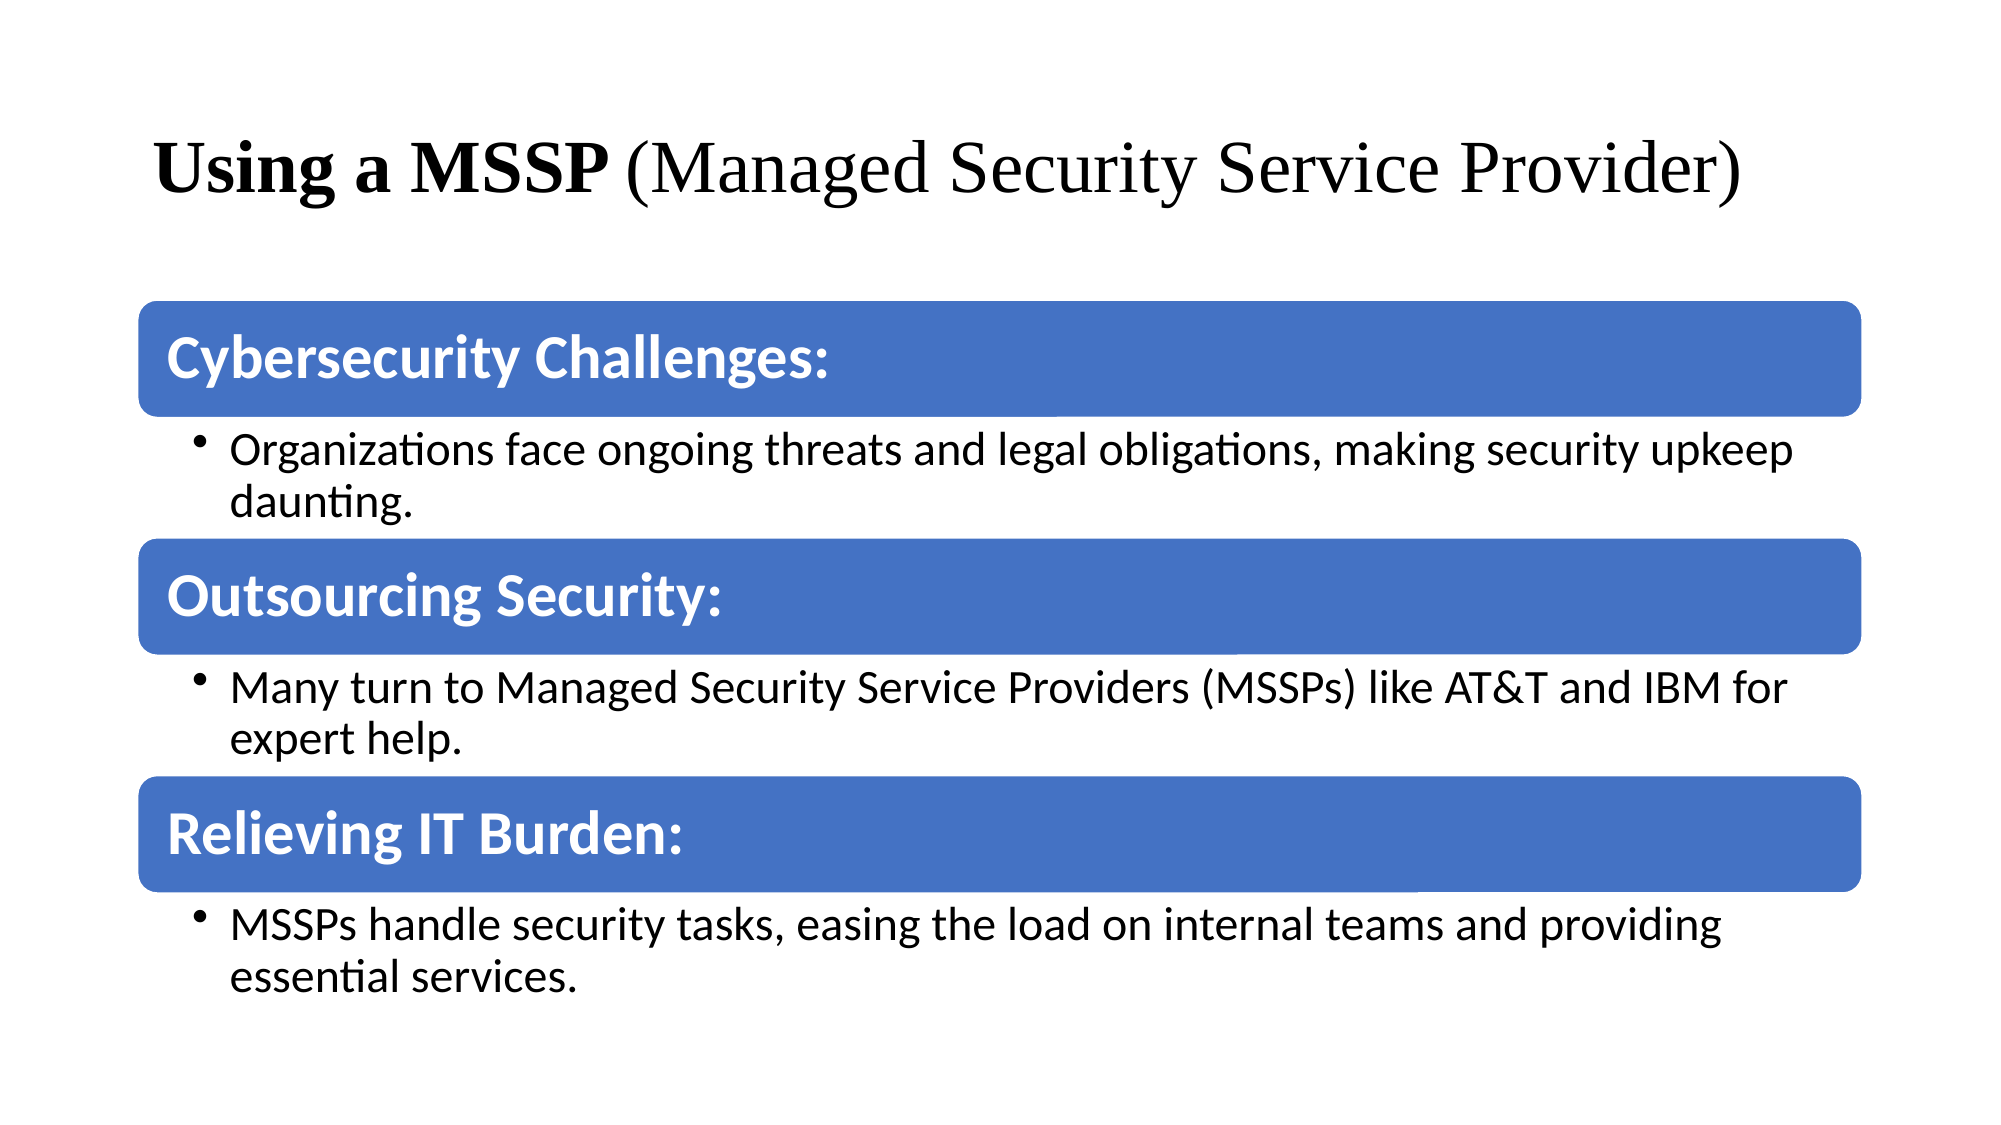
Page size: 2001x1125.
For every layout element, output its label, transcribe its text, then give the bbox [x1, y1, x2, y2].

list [137, 299, 1863, 1014]
title Using a MSSP (Managed Security Service Provider) [137, 59, 1863, 278]
